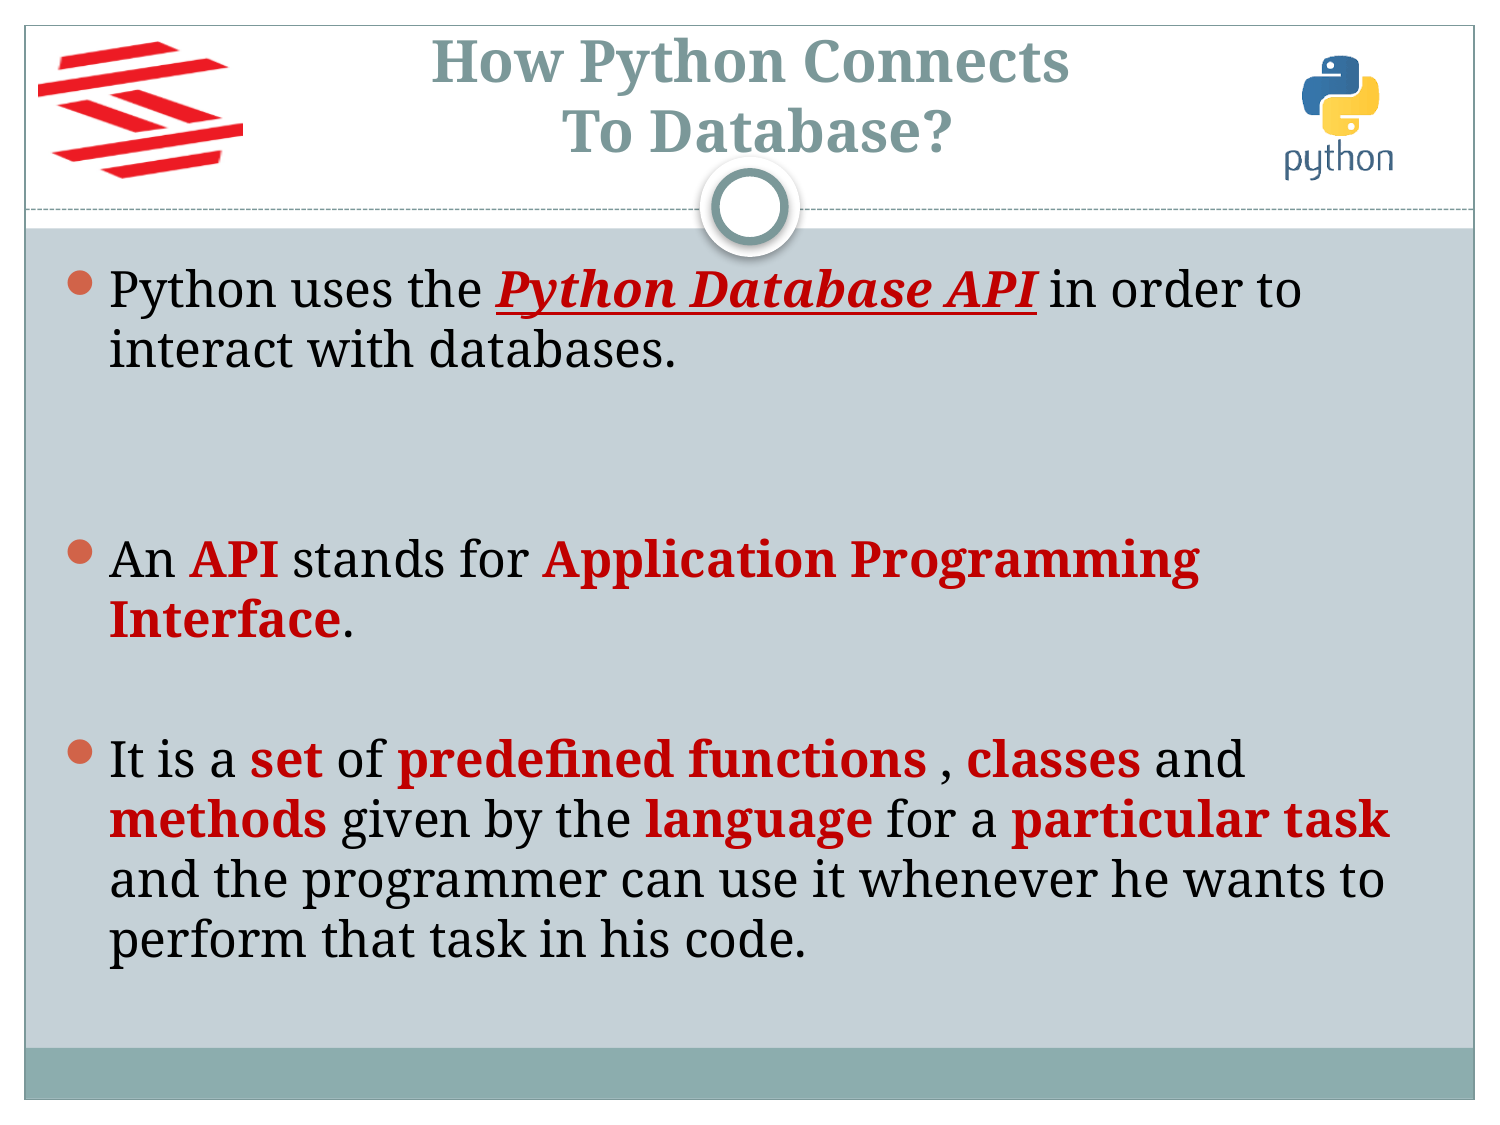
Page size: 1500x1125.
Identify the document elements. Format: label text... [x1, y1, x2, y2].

picture [37, 40, 243, 185]
title How Python Connects To Database? [248, 46, 1459, 172]
list Python uses the Python Database API in order to interact with databases. An API stands for Application Programming Interface. It is a set of predefined functions , classes and methods given by the language for a particular task and the programmer can use it whenever he wants to perform that task in his code. [49, 250, 1445, 1047]
picture [1206, 53, 1471, 186]
